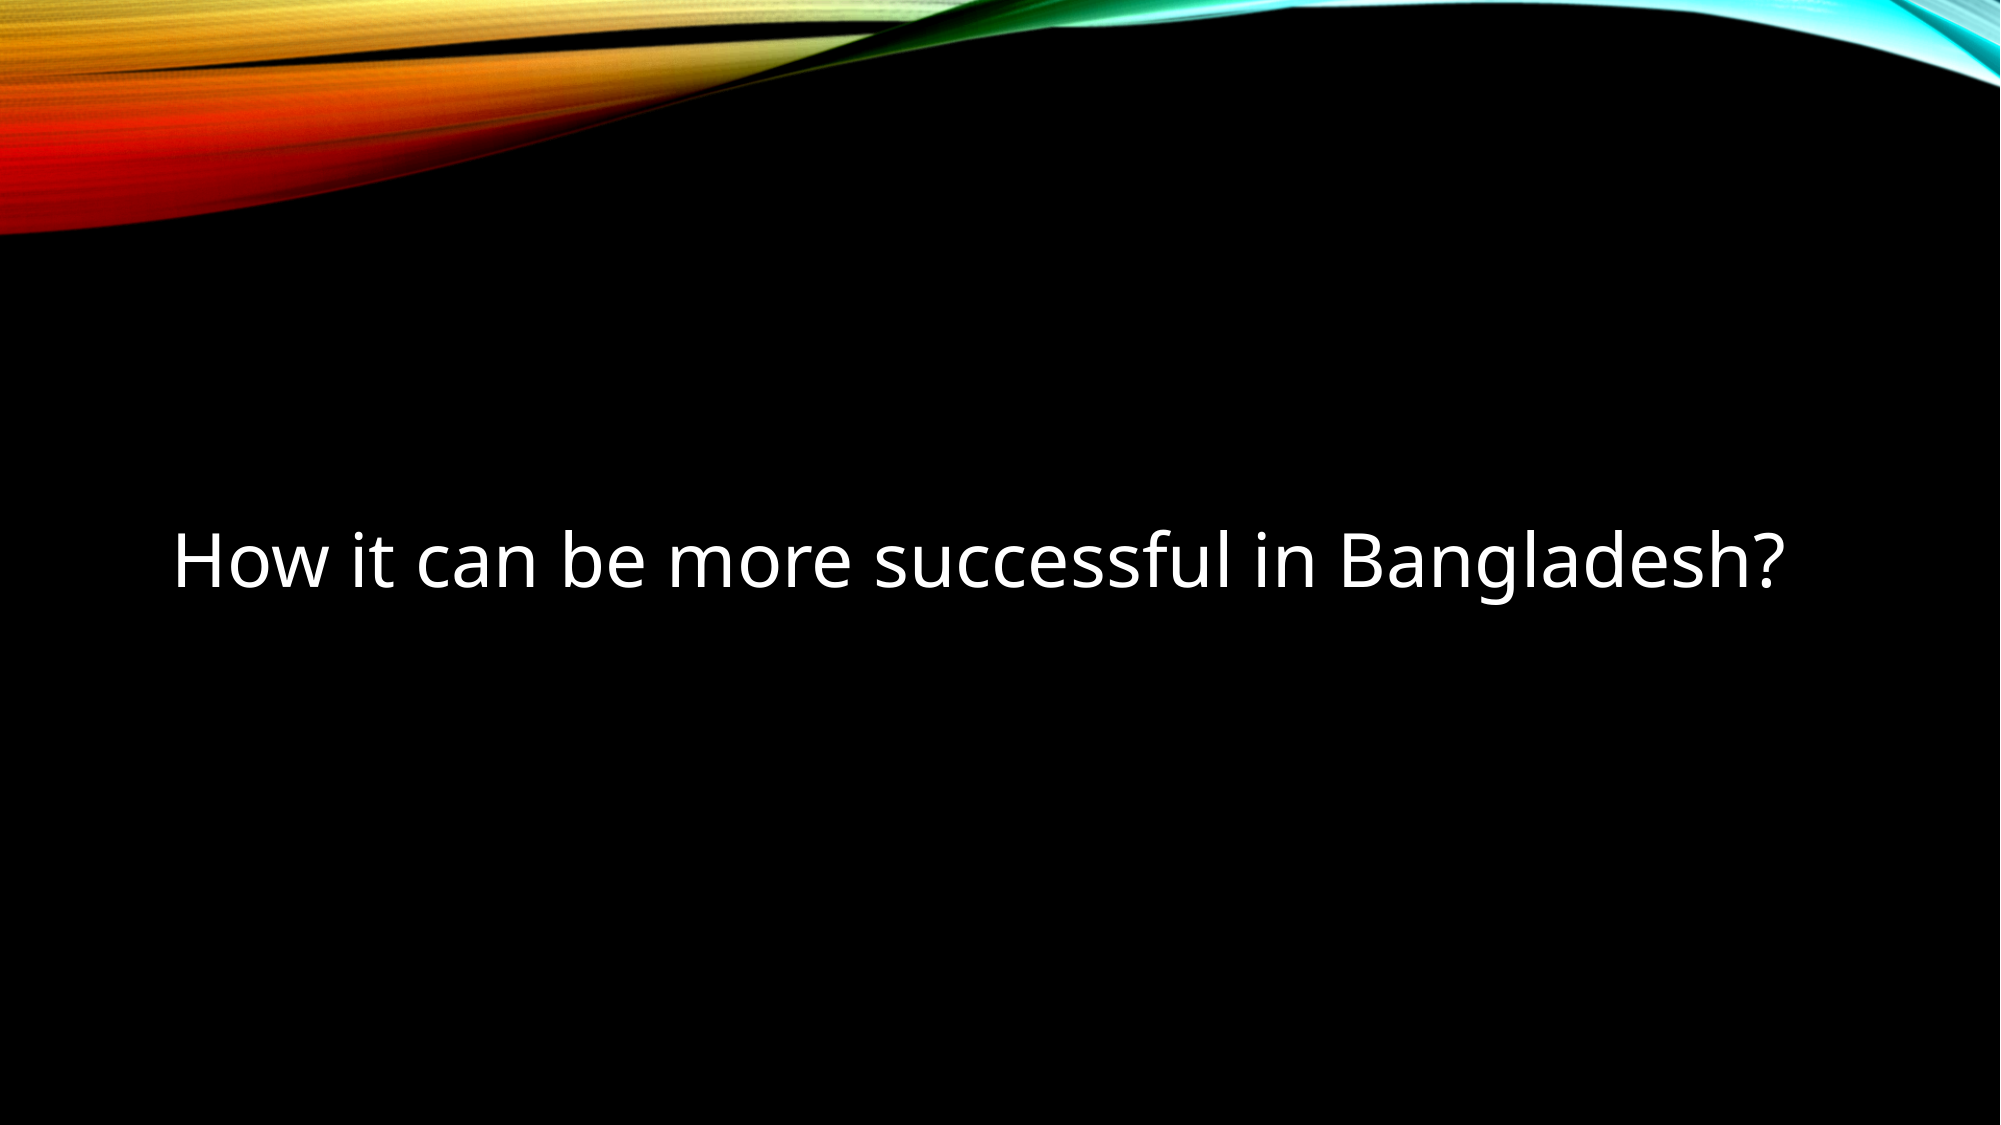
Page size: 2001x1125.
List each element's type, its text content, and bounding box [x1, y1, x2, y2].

picture [0, 0, 2000, 237]
text_box How it can be more successful in Bangladesh? [81, 504, 1891, 610]
